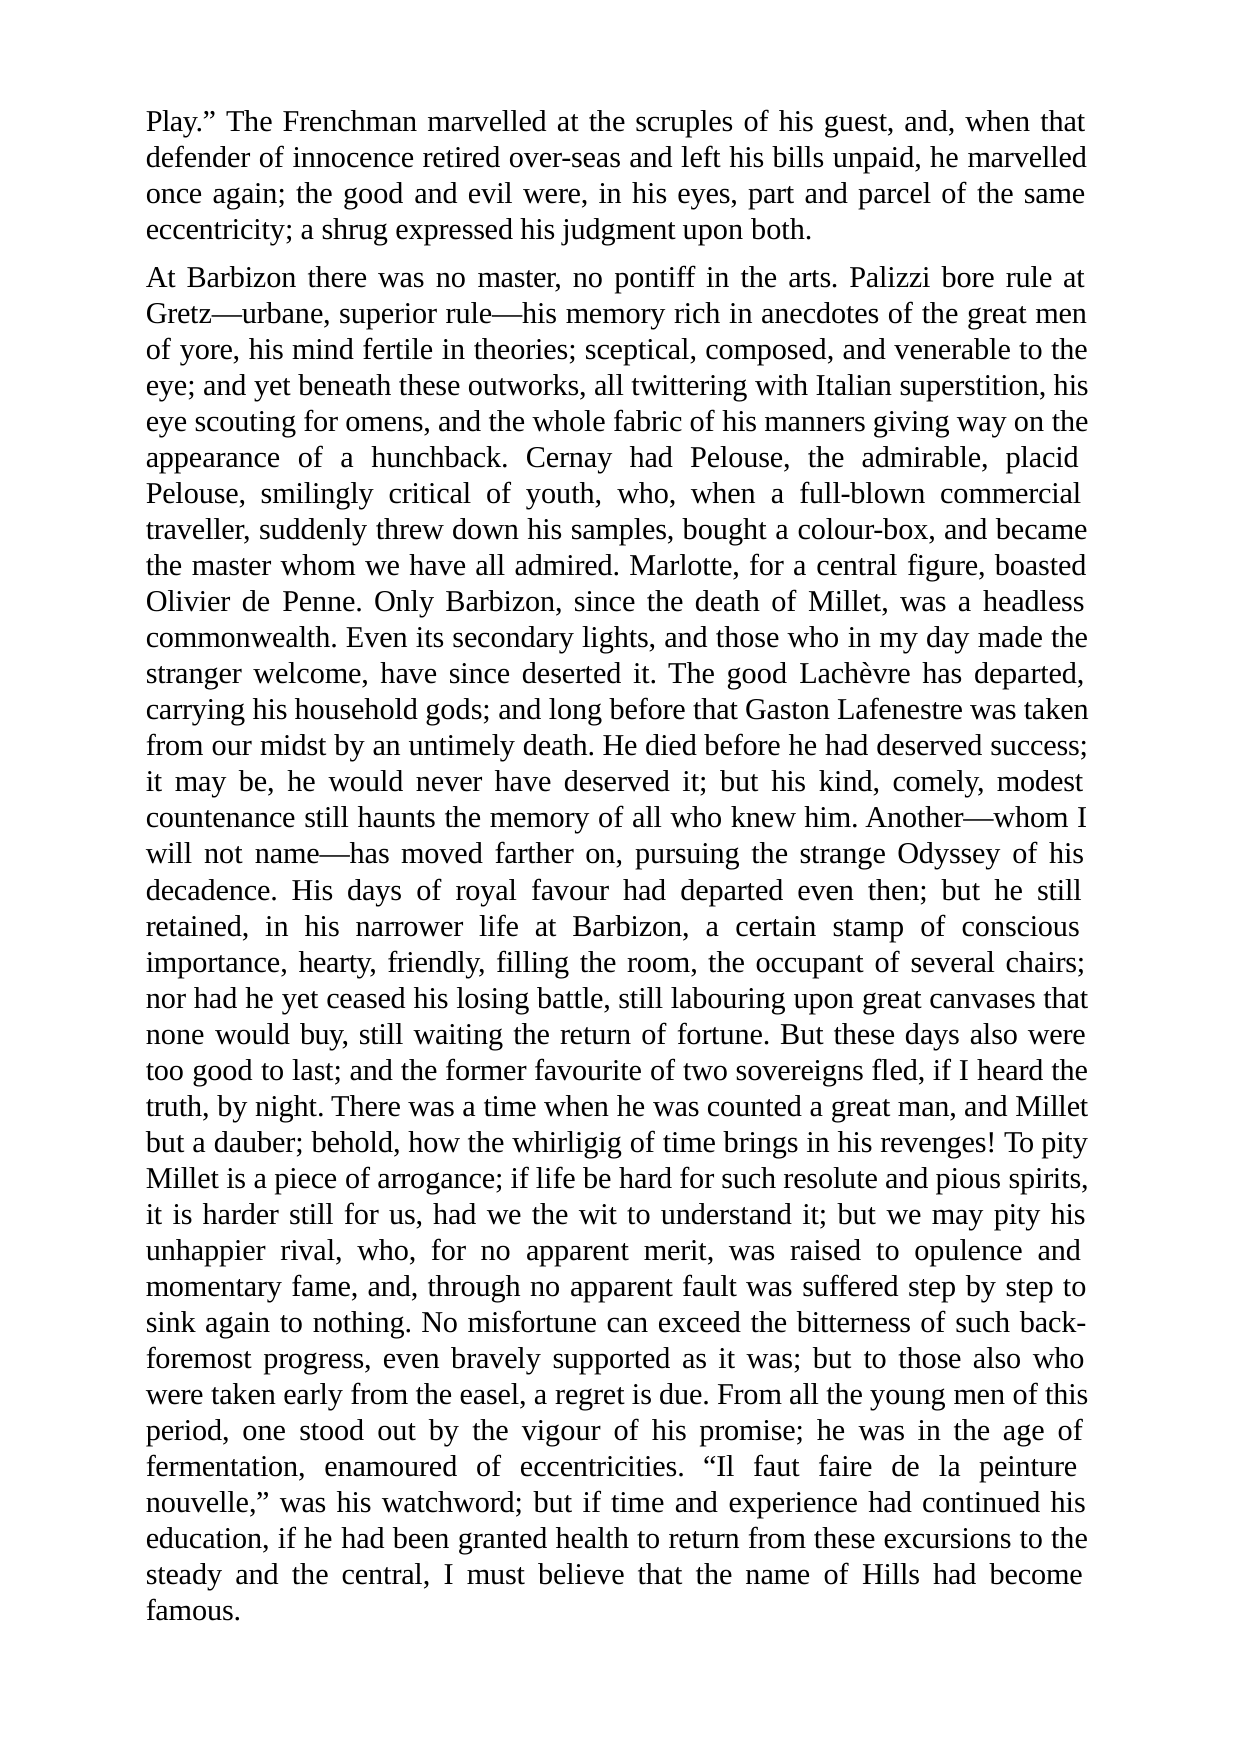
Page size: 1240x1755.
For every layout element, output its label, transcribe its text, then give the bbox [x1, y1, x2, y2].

text_box Play.” The Frenchman marvelled at the scruples of his guest, and, when that defender of innocence retired over-seas and left his bills unpaid, he marvelled once again; the good and evil were, in his eyes, part and parcel of the same eccentricity; a shrug expressed his judgment upon both. At Barbizon there was no master, no pontiff in the arts. Palizzi bore rule at Gretz—urbane, superior rule—his memory rich in anecdotes of the great men of yore, his mind fertile in theories; sceptical, composed, and venerable to the eye; and yet beneath these outworks, all twittering with Italian superstition, his eye scouting for omens, and the whole fabric of his manners giving way on the appearance of a hunchback. Cernay had Pelouse, the admirable, placid Pelouse, smilingly critical of youth, who, when a full-blown commercial traveller, suddenly threw down his samples, bought a colour-box, and became the master whom we have all admired. Marlotte, for a central figure, boasted Olivier de Penne. Only Barbizon, since the death of Millet, was a headless commonwealth. Even its secondary lights, and those who in my day made the stranger welcome, have since deserted it. The good Lachèvre has departed, carrying his household gods; and long before that Gaston Lafenestre was taken from our midst by an untimely death. He died before he had deserved success; it may be, he would never have deserved it; but his kind, comely, modest countenance still haunts the memory of all who knew him. Another—whom I will not name—has moved farther on, pursuing the strange Odyssey of his decadence. His days of royal favour had departed even then; but he still retained, in his narrower life at Barbizon, a certain stamp of conscious importance, hearty, friendly, filling the room, the occupant of several chairs; nor had he yet ceased his losing battle, still labouring upon great canvases that none would buy, still waiting the return of fortune. But these days also were too good to last; and the former favourite of two sovereigns fled, if I heard the truth, by night. There was a time when he was counted a great man, and Millet but a dauber; behold, how the whirligig of time brings in his revenges! To pity Millet is a piece of arrogance; if life be hard for such resolute and pious spirits, it is harder still for us, had we the wit to understand it; but we may pity his unhappier rival, who, for no apparent merit, was raised to opulence and momentary fame, and, through no apparent fault was suffered step by step to sink again to nothing. No misfortune can exceed the bitterness of such back- foremost progress, even bravely supported as it was; but to those also who were taken early from the easel, a regret is due. From all the young men of this period, one stood out by the vigour of his promise; he was in the age of fermentation, enamoured of eccentricities. “Il faut faire de la peinture nouvelle,” was his watchword; but if time and experience had continued his education, if he had been granted health to return from these excursions to the steady and the central, I must believe that the name of Hills had become famous. [143, 98, 1097, 1627]
